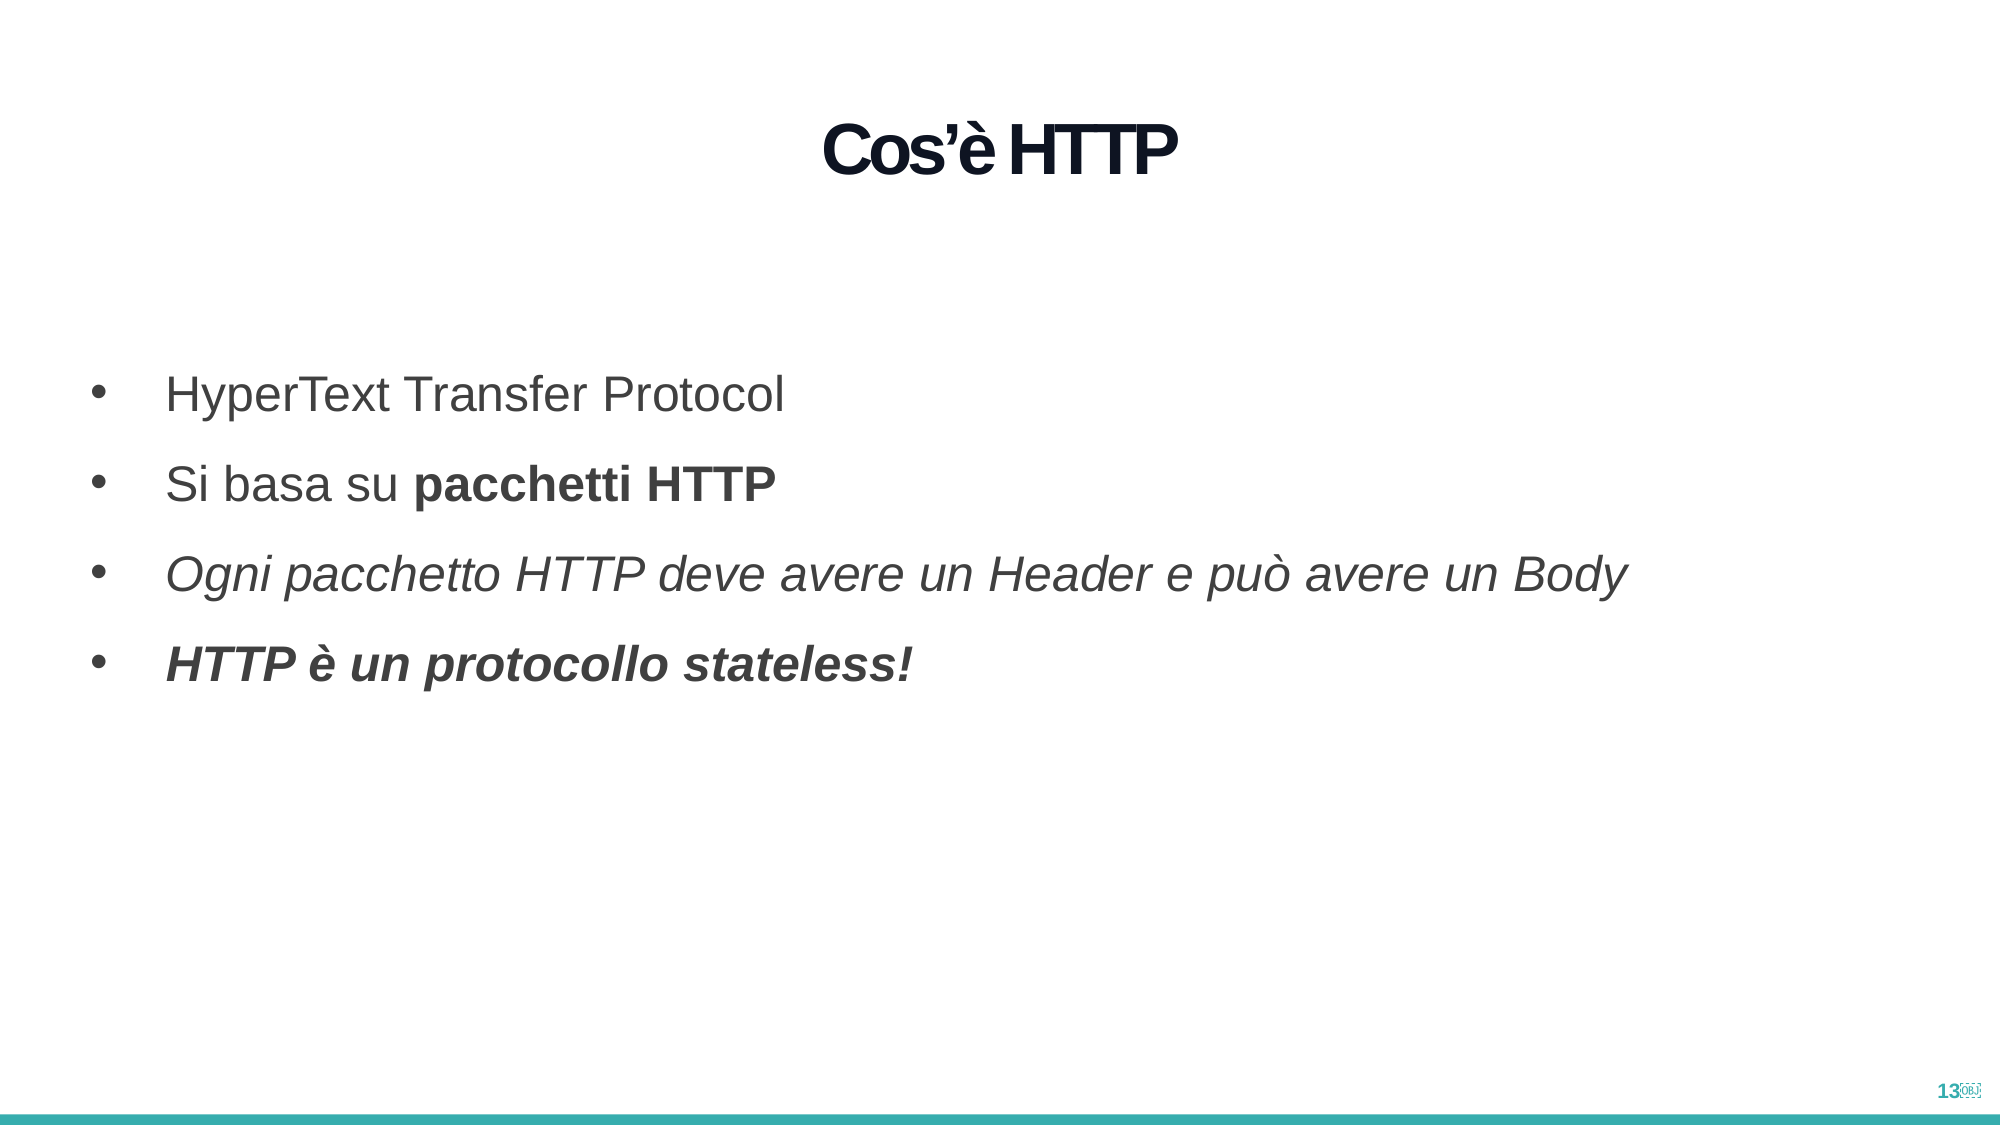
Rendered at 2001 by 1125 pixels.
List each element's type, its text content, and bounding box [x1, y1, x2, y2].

text_box HyperText Transfer Protocol Si basa su pacchetti HTTP Ogni pacchetto HTTP deve avere un Header e può avere un Body HTTP è un protocollo stateless! [85, 325, 1948, 697]
text_box Cos’è HTTP [54, 101, 1948, 203]
